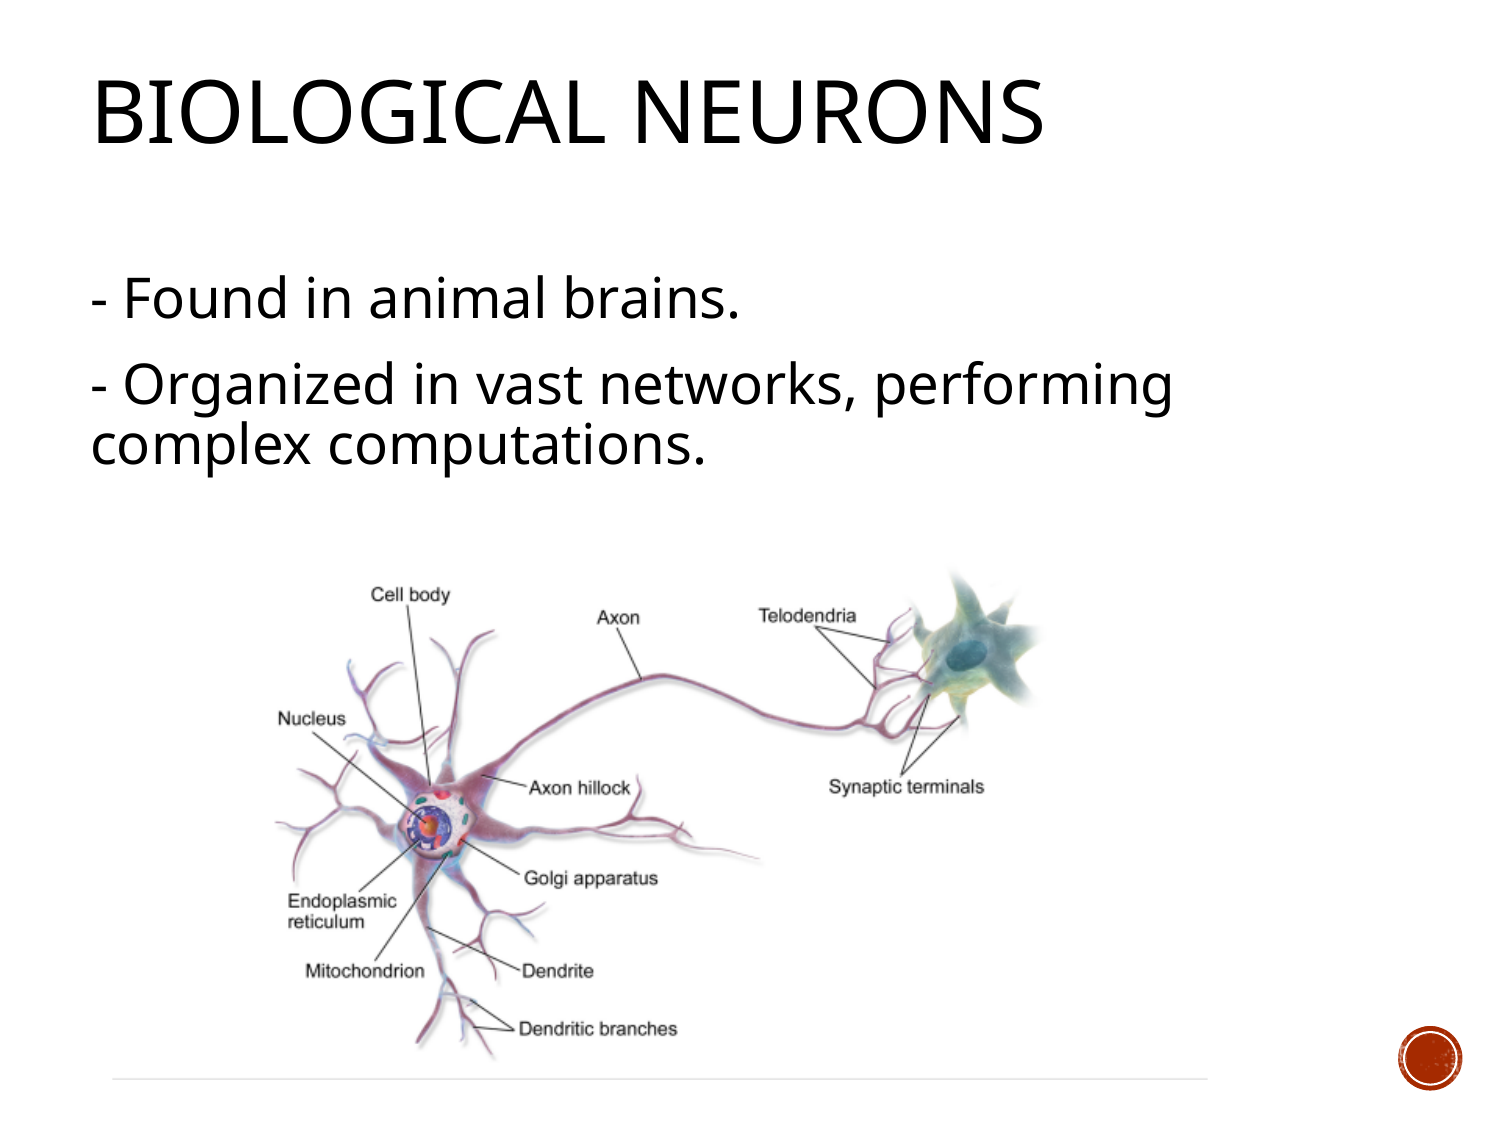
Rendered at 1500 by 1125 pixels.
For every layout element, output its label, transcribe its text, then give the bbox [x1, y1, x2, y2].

list - Found in animal brains. - Organized in vast networks, performing complex computations. [75, 262, 1425, 545]
picture [112, 562, 1208, 1080]
title Biological Neurons [75, 21, 1425, 209]
